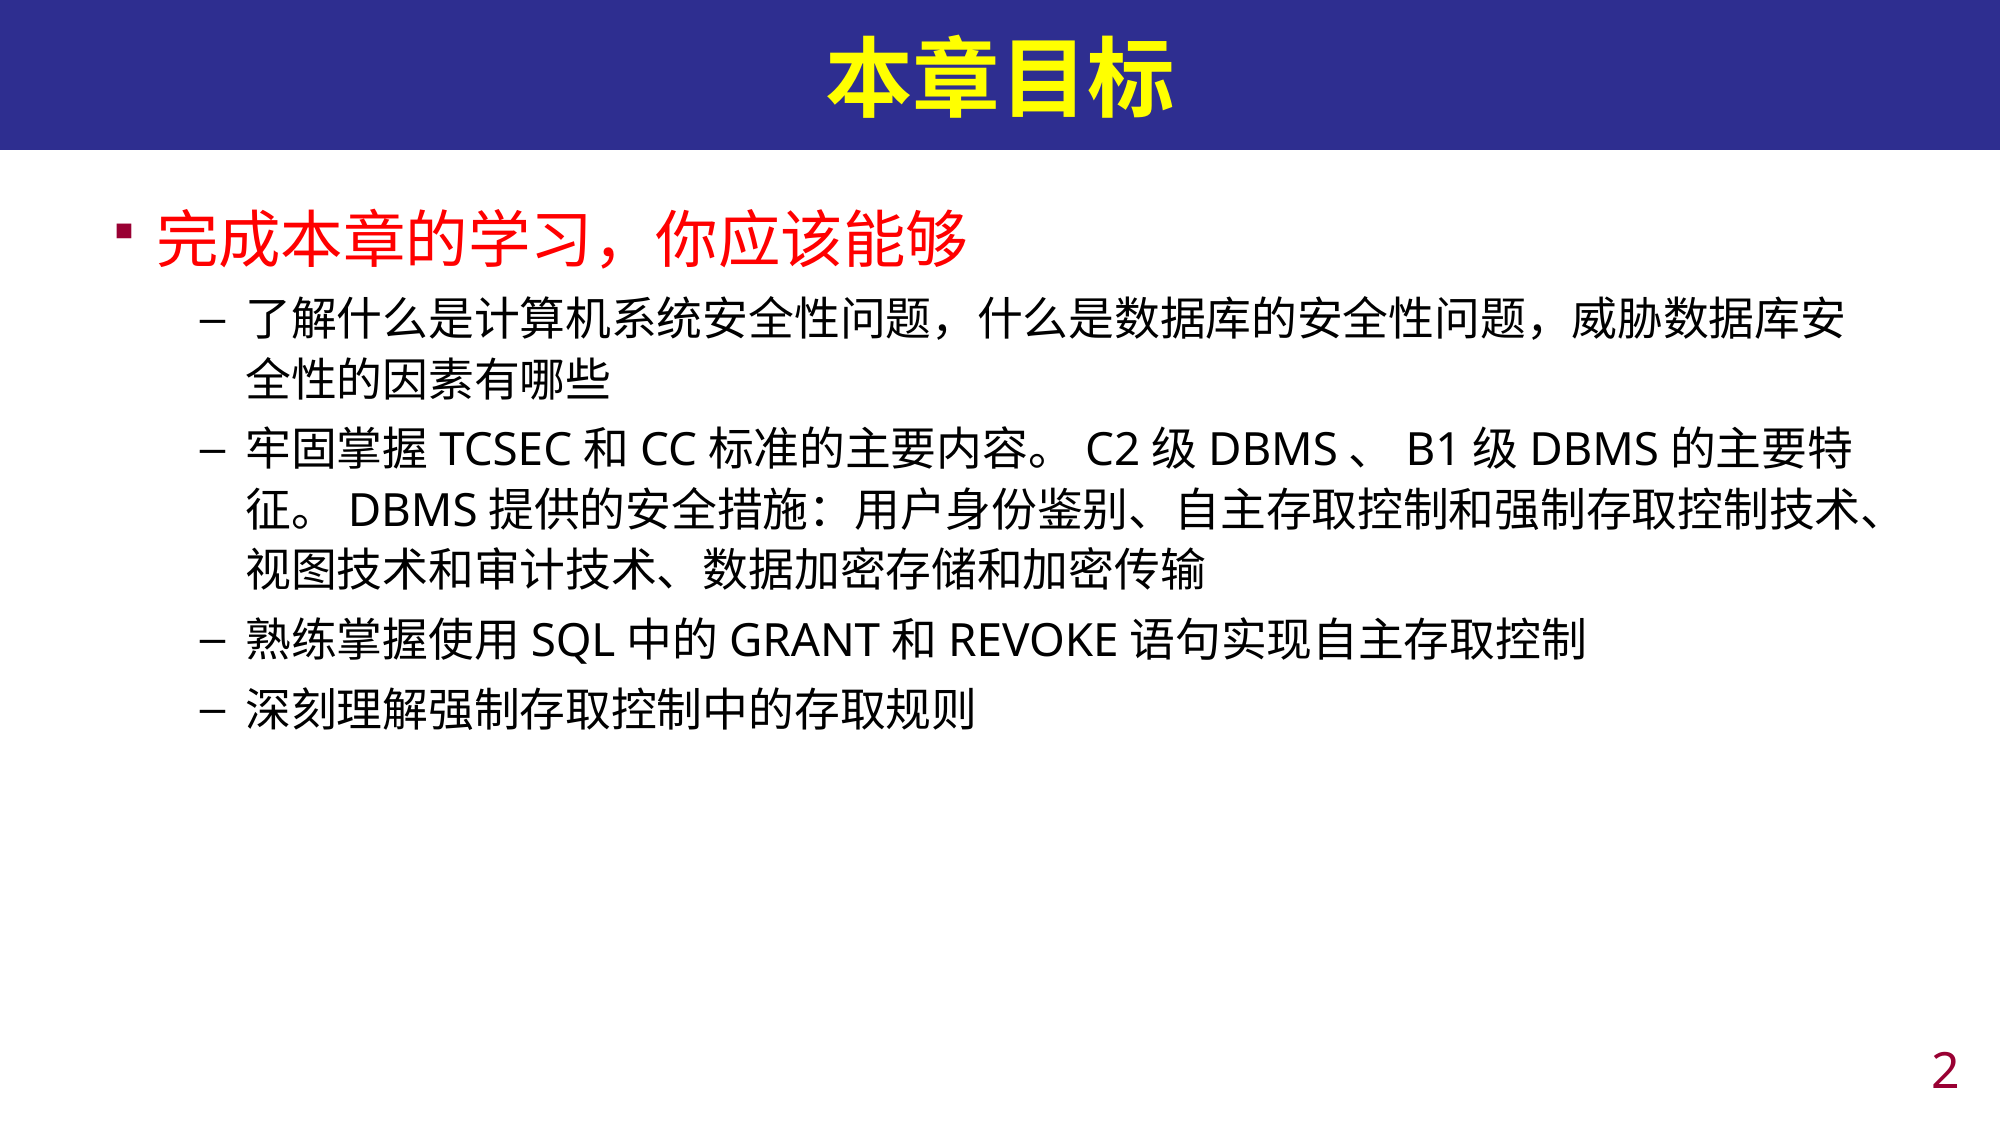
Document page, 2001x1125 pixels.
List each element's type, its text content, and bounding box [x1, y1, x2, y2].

list 完成本章的学习，你应该能够 了解什么是计算机系统安全性问题，什么是数据库的安全性问题，威胁数据库安全性的因素有哪些 牢固掌握TCSEC和CC标准的主要内容。C2级DBMS、B1级DBMS的主要特征。DBMS提供的安全措施：用户身份鉴别、自主存取控制和强制存取控制技术、视图技术和审计技术、数据加密存储和加密传输 熟练掌握使用SQL中的GRANT和REVOKE语句实现自主存取控制 深刻理解强制存取控制中的存取规则 [97, 185, 1904, 1073]
slide_number 1 [1550, 1048, 1975, 1096]
title 本章目标 [0, 0, 2000, 150]
